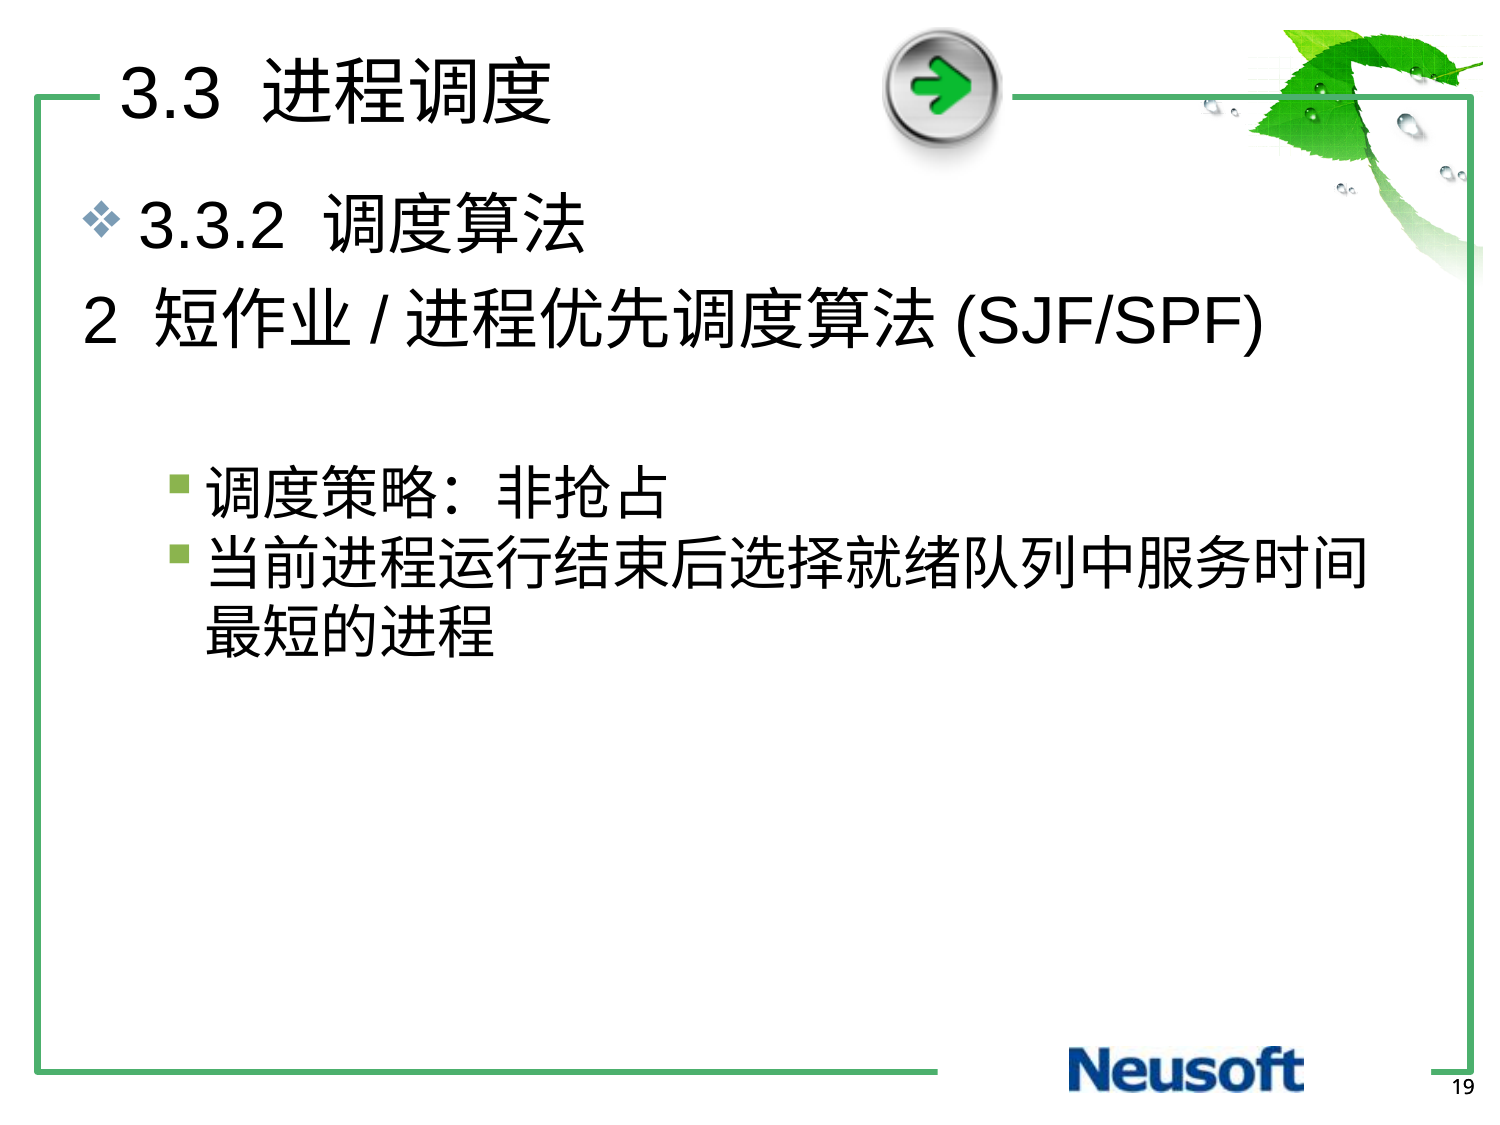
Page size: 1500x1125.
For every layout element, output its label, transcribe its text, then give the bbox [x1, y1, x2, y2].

title 3.3 进程调度 [111, 30, 940, 148]
picture [1198, 100, 1467, 305]
picture [1069, 1046, 1304, 1093]
list 3.3.2 调度算法 2 短作业/进程优先调度算法(SJF/SPF) 调度策略：非抢占 当前进程运行结束后选择就绪队列中服务时间最短的进程 [74, 173, 1424, 1036]
text_box 19 [1132, 1065, 1483, 1106]
picture [882, 27, 1005, 173]
picture [1198, 30, 1483, 305]
